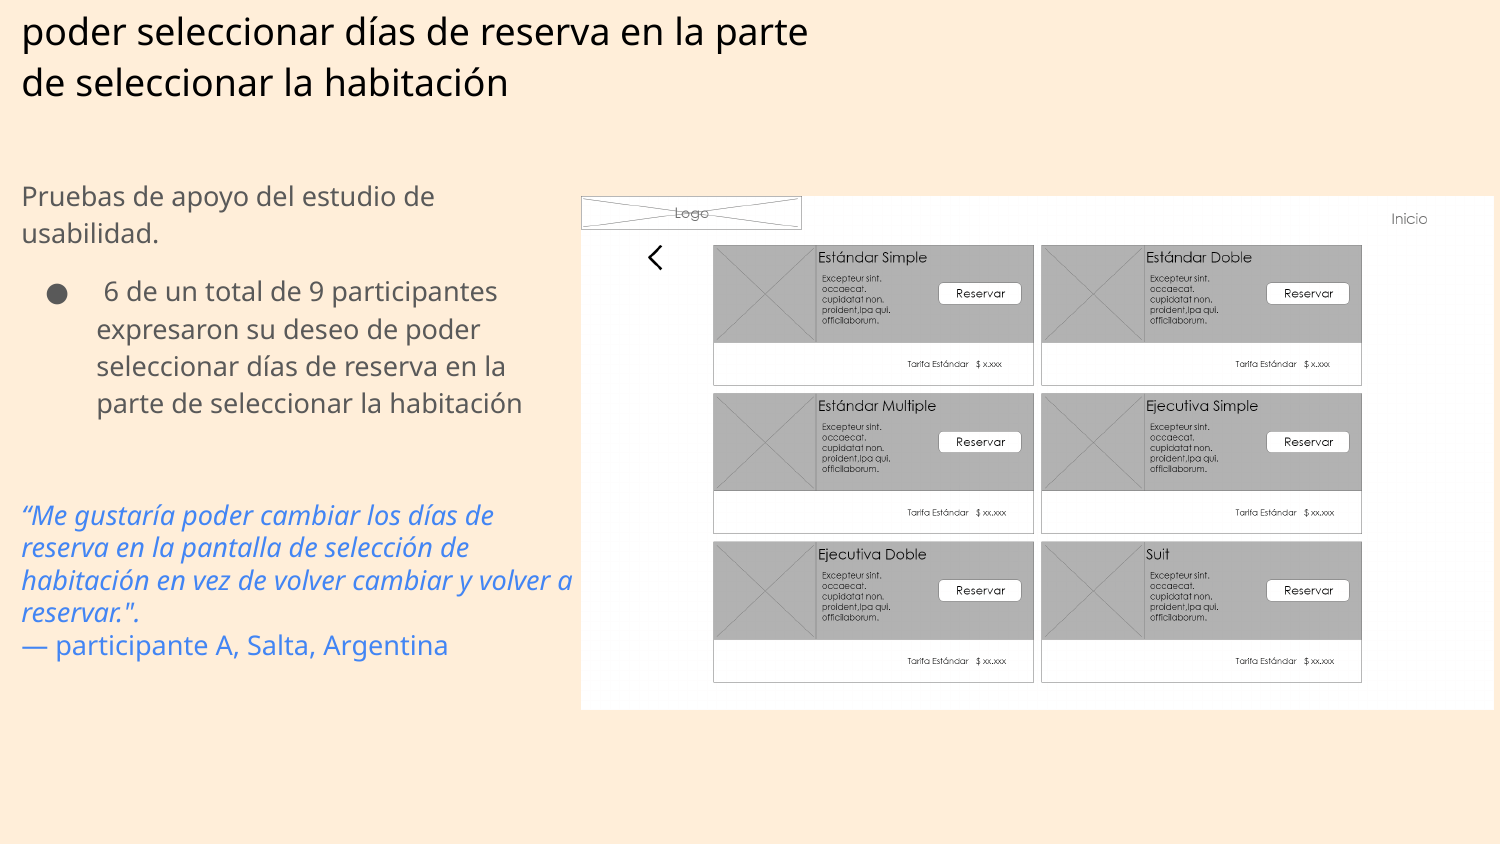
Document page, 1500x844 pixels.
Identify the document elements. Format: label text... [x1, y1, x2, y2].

text_box Pruebas de apoyo del estudio de usabilidad. 6 de un total de 9 participantes expresaron su deseo de poder seleccionar días de reserva en la parte de seleccionar la habitación “Me gustaría poder cambiar los días de reserva en la pantalla de selección de habitación en vez de volver cambiar y volver a reservar.". — participante A, Salta, Argentina [6, 159, 595, 685]
text_box poder seleccionar días de reserva en la parte de seleccionar la habitación [6, 0, 849, 194]
picture [580, 196, 1494, 710]
